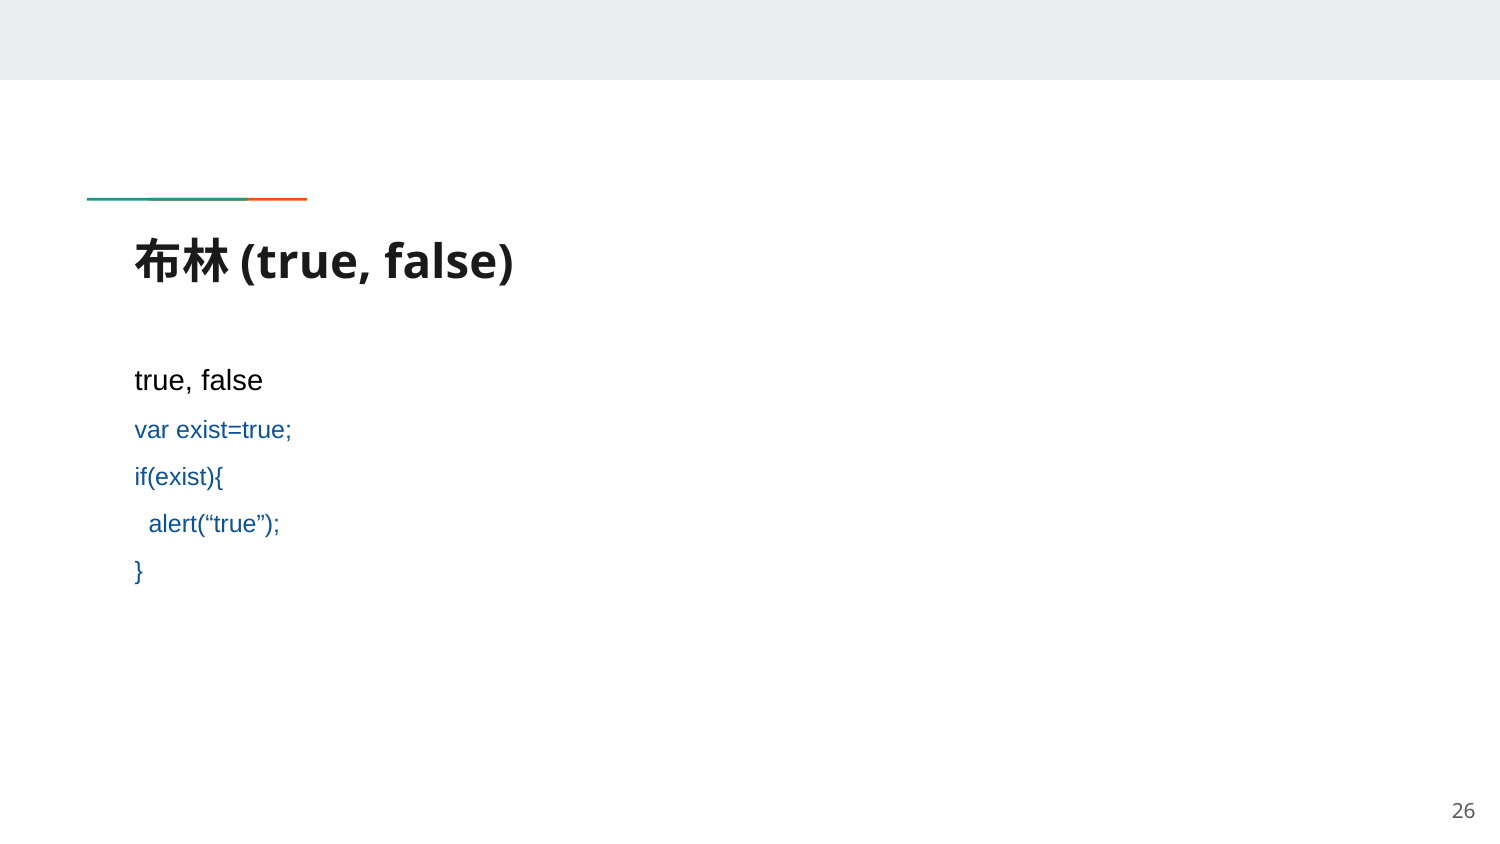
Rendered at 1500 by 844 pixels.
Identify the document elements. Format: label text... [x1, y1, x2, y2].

list true, false var exist=true; if(exist){ alert(“true”); } [119, 341, 1381, 712]
title 布林(true, false) [119, 216, 1381, 305]
slide_number ‹#› [1400, 779, 1491, 844]
